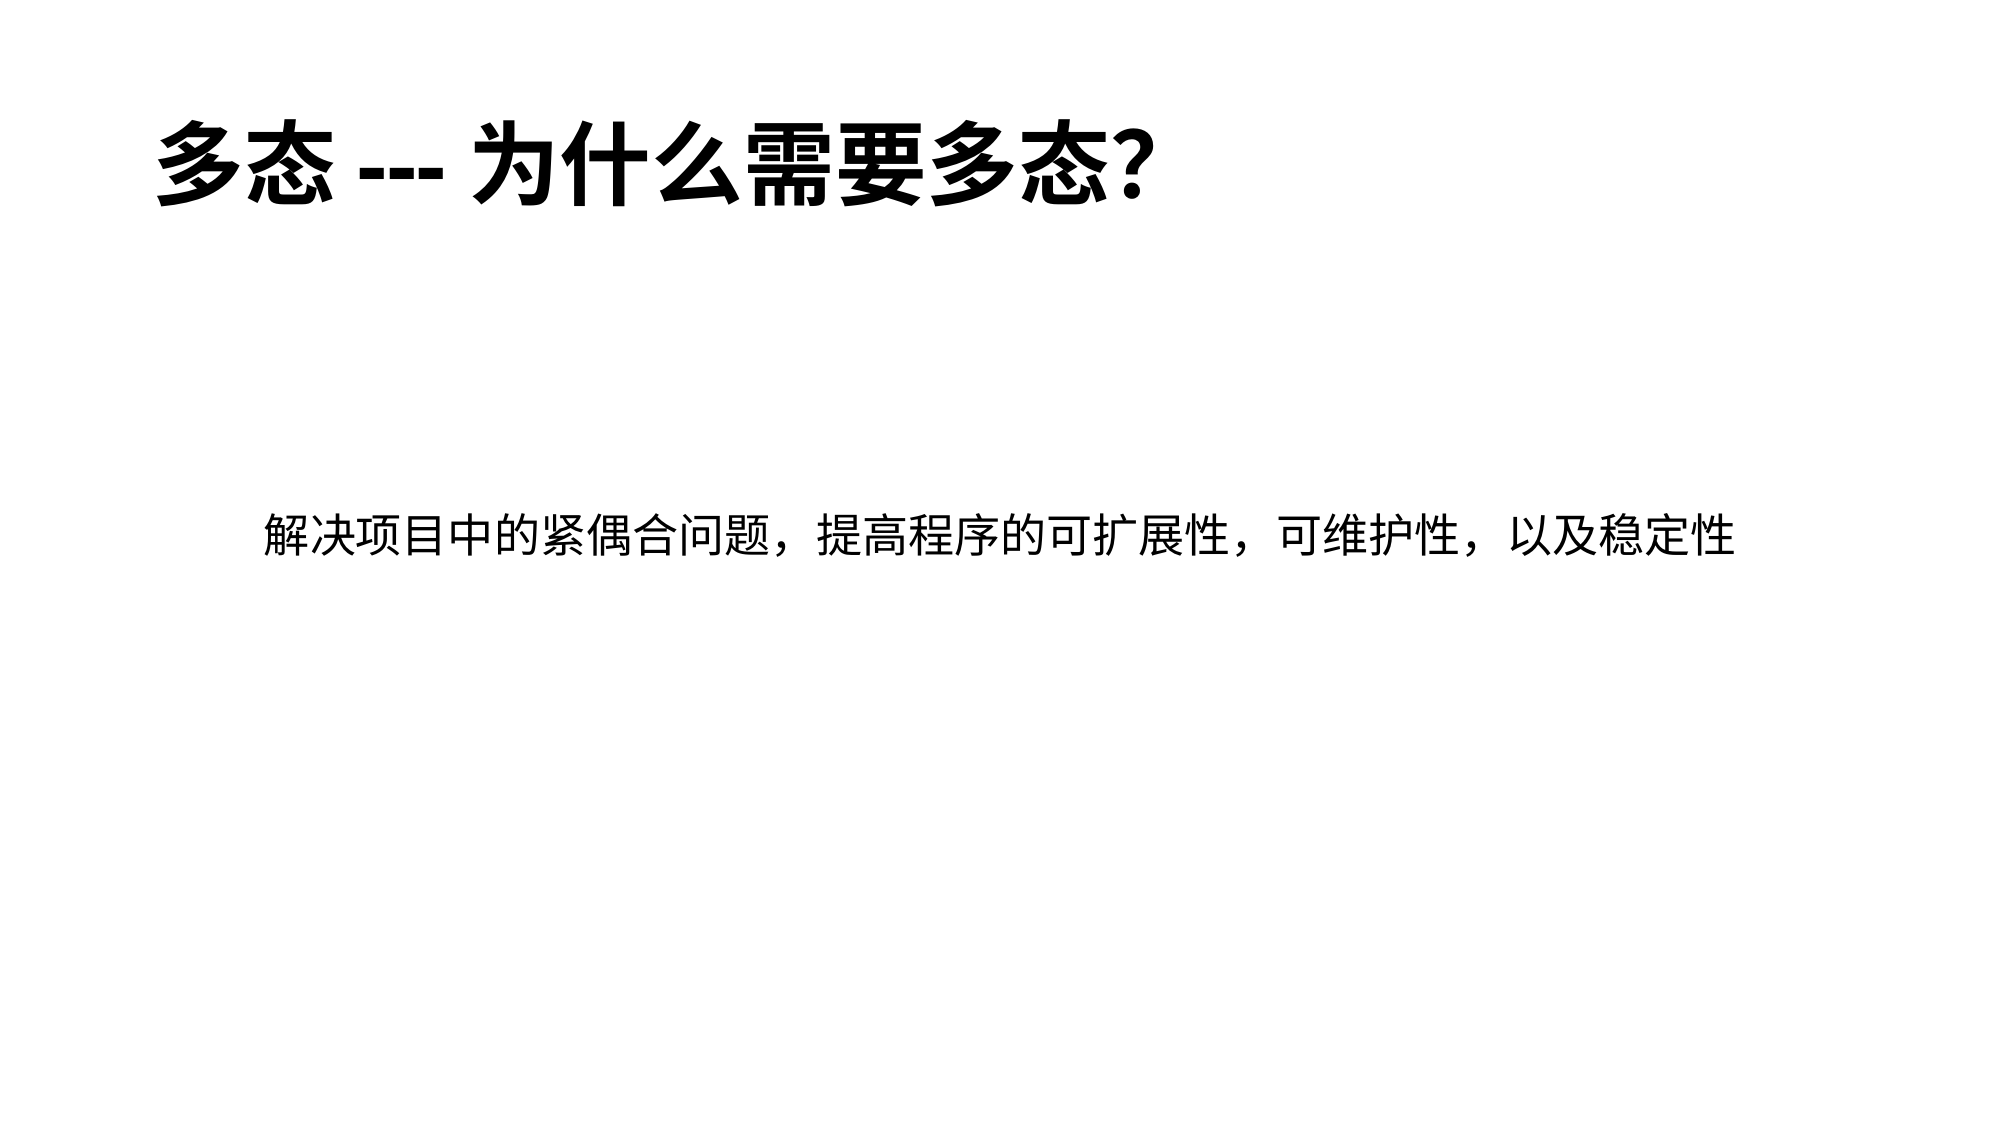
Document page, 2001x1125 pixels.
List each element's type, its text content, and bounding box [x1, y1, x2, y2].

title 多态---为什么需要多态？ [137, 59, 1863, 278]
list 解决项目中的紧偶合问题，提高程序的可扩展性，可维护性，以及稳定性 [137, 505, 1863, 599]
